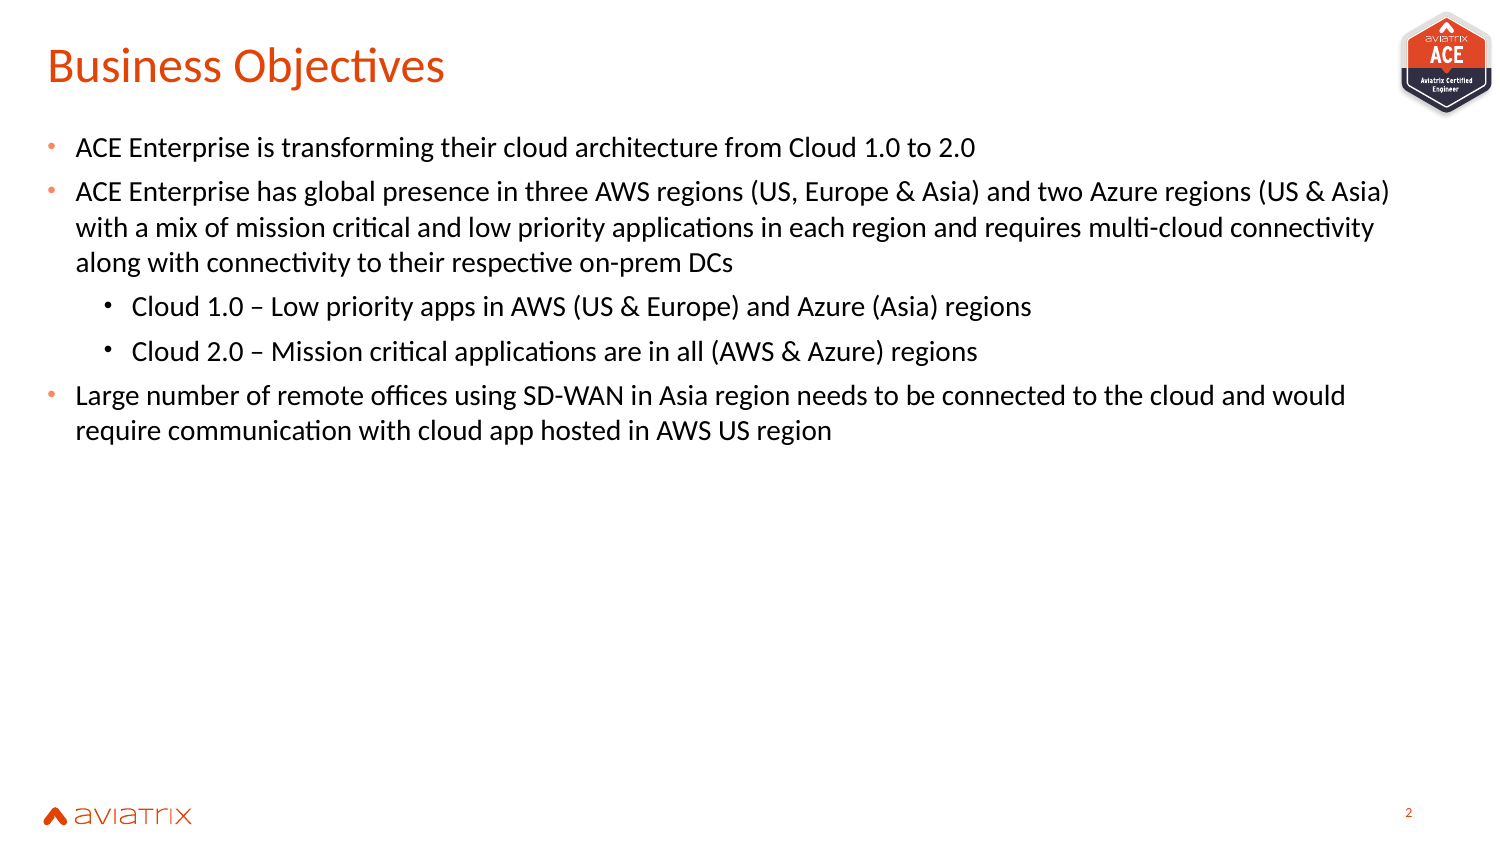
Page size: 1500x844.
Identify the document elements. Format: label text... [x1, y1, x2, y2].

list ACE Enterprise is transforming their cloud architecture from Cloud 1.0 to 2.0 ACE Enterprise has global presence in three AWS regions (US, Europe & Asia) and two Azure regions (US & Asia) with a mix of mission critical and low priority applications in each region and requires multi-cloud connectivity along with connectivity to their respective on-prem DCs Cloud 1.0 – Low priority apps in AWS (US & Europe) and Azure (Asia) regions Cloud 2.0 – Mission critical applications are in all (AWS & Azure) regions Large number of remote offices using SD-WAN in Asia region needs to be connected to the cloud and would require communication with cloud app hosted in AWS US region [32, 120, 1436, 757]
title Business Objectives [32, 30, 1370, 103]
slide_number 1 [1381, 793, 1437, 831]
